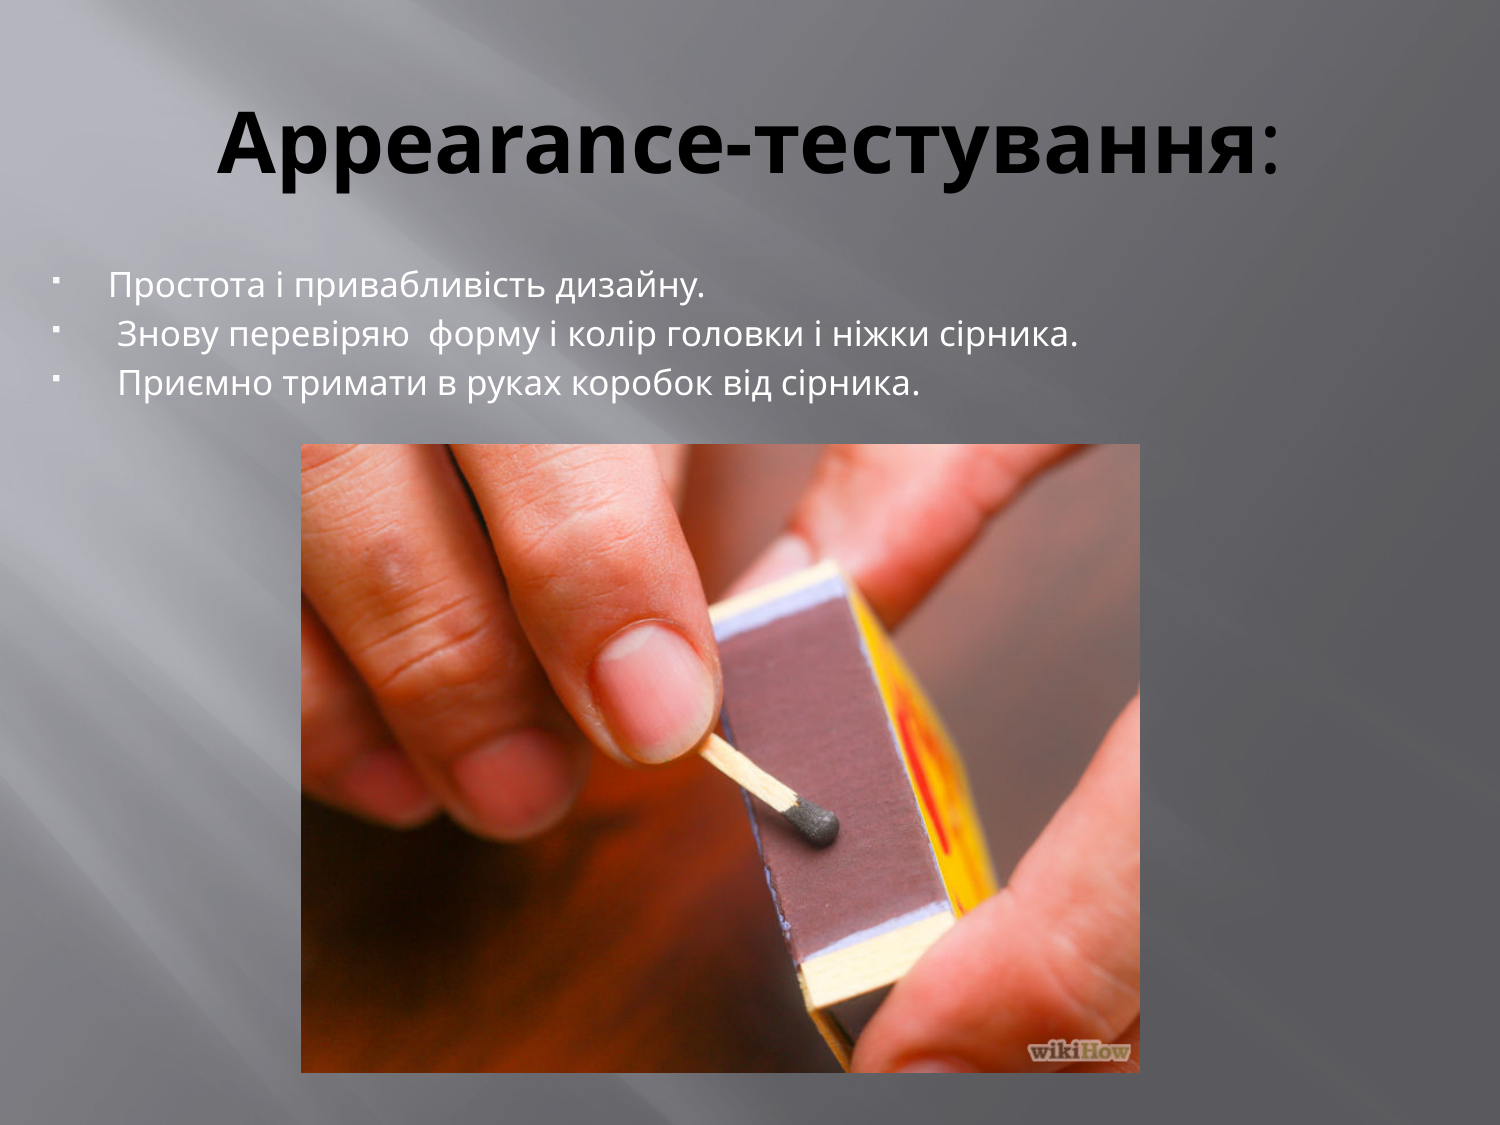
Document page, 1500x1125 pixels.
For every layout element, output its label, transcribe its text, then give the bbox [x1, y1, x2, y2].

title Appearance-тестування: [75, 45, 1425, 233]
picture [300, 444, 1140, 1074]
list Простота і привабливість дизайну. Знову перевіряю форму і колір головки і ніжки сірника. Приємно тримати в руках коробок від сірника. [17, 255, 1368, 421]
